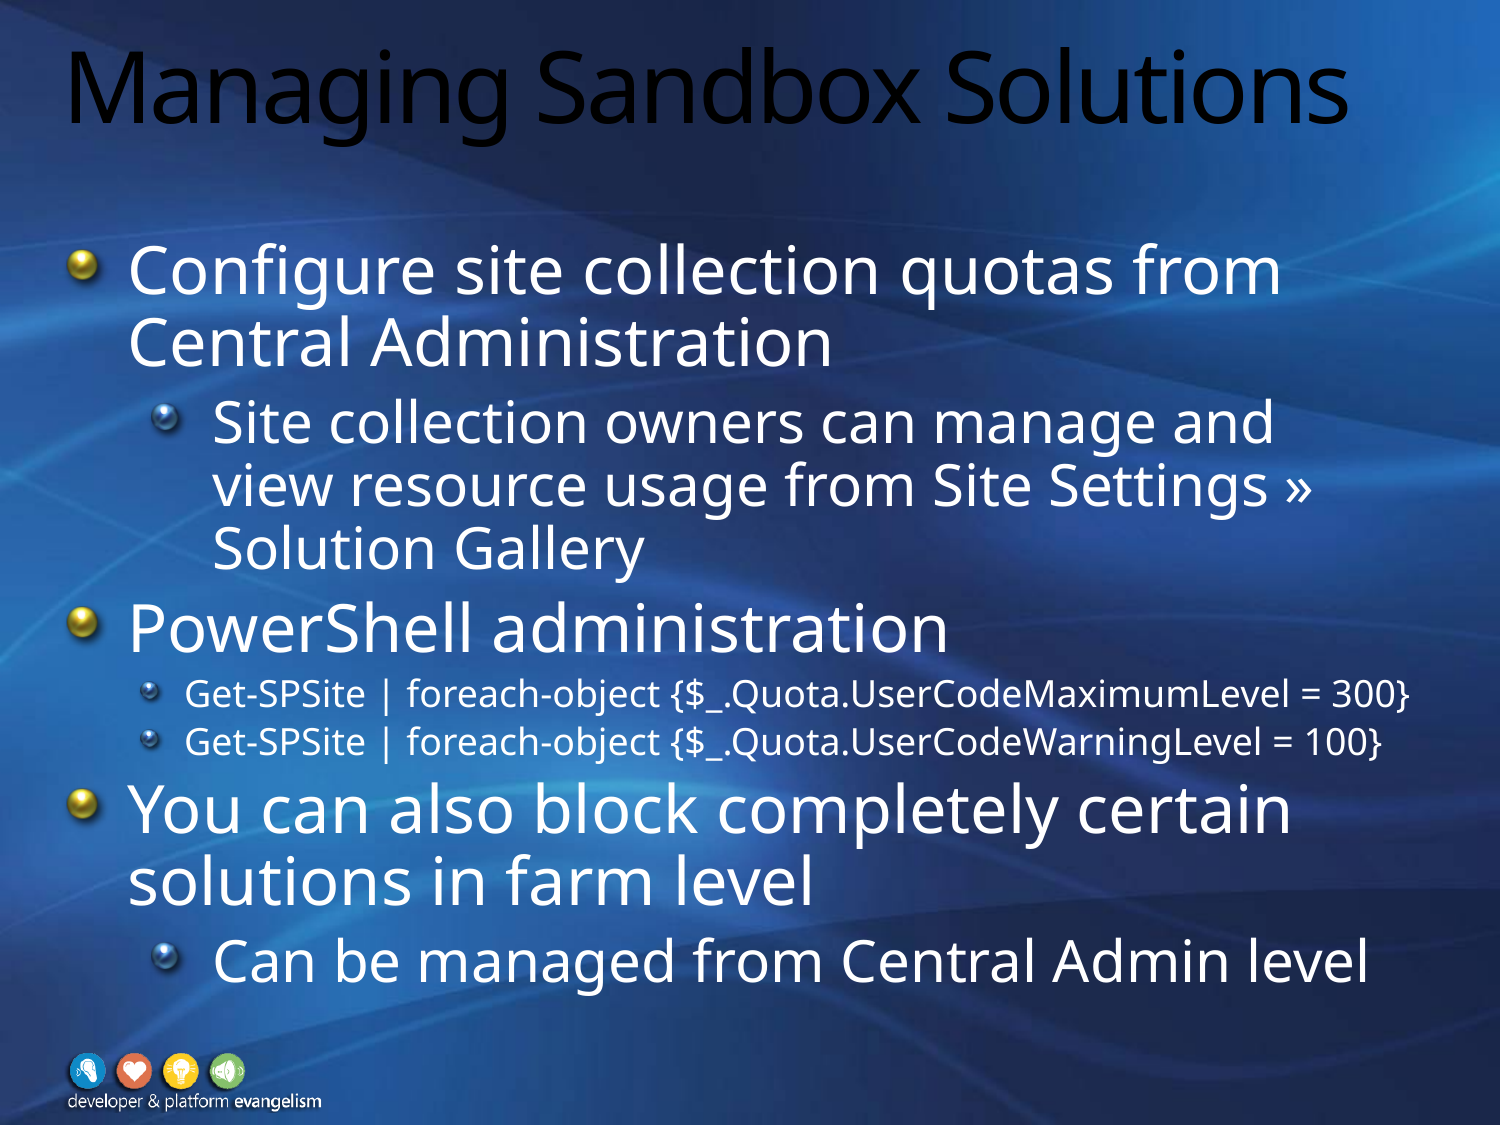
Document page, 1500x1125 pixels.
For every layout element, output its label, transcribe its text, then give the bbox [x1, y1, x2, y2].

picture [0, 0, 1500, 1125]
title Managing Sandbox Solutions [62, 37, 1438, 147]
list Configure site collection quotas from Central Administration Site collection owners can manage and view resource usage from Site Settings » Solution Gallery PowerShell administration Get-SPSite | foreach-object {$_.Quota.UserCodeMaximumLevel = 300} Get-SPSite | foreach-object {$_.Quota.UserCodeWarningLevel = 100} You can also block completely certain solutions in farm level Can be managed from Central Admin level [62, 237, 1438, 1043]
